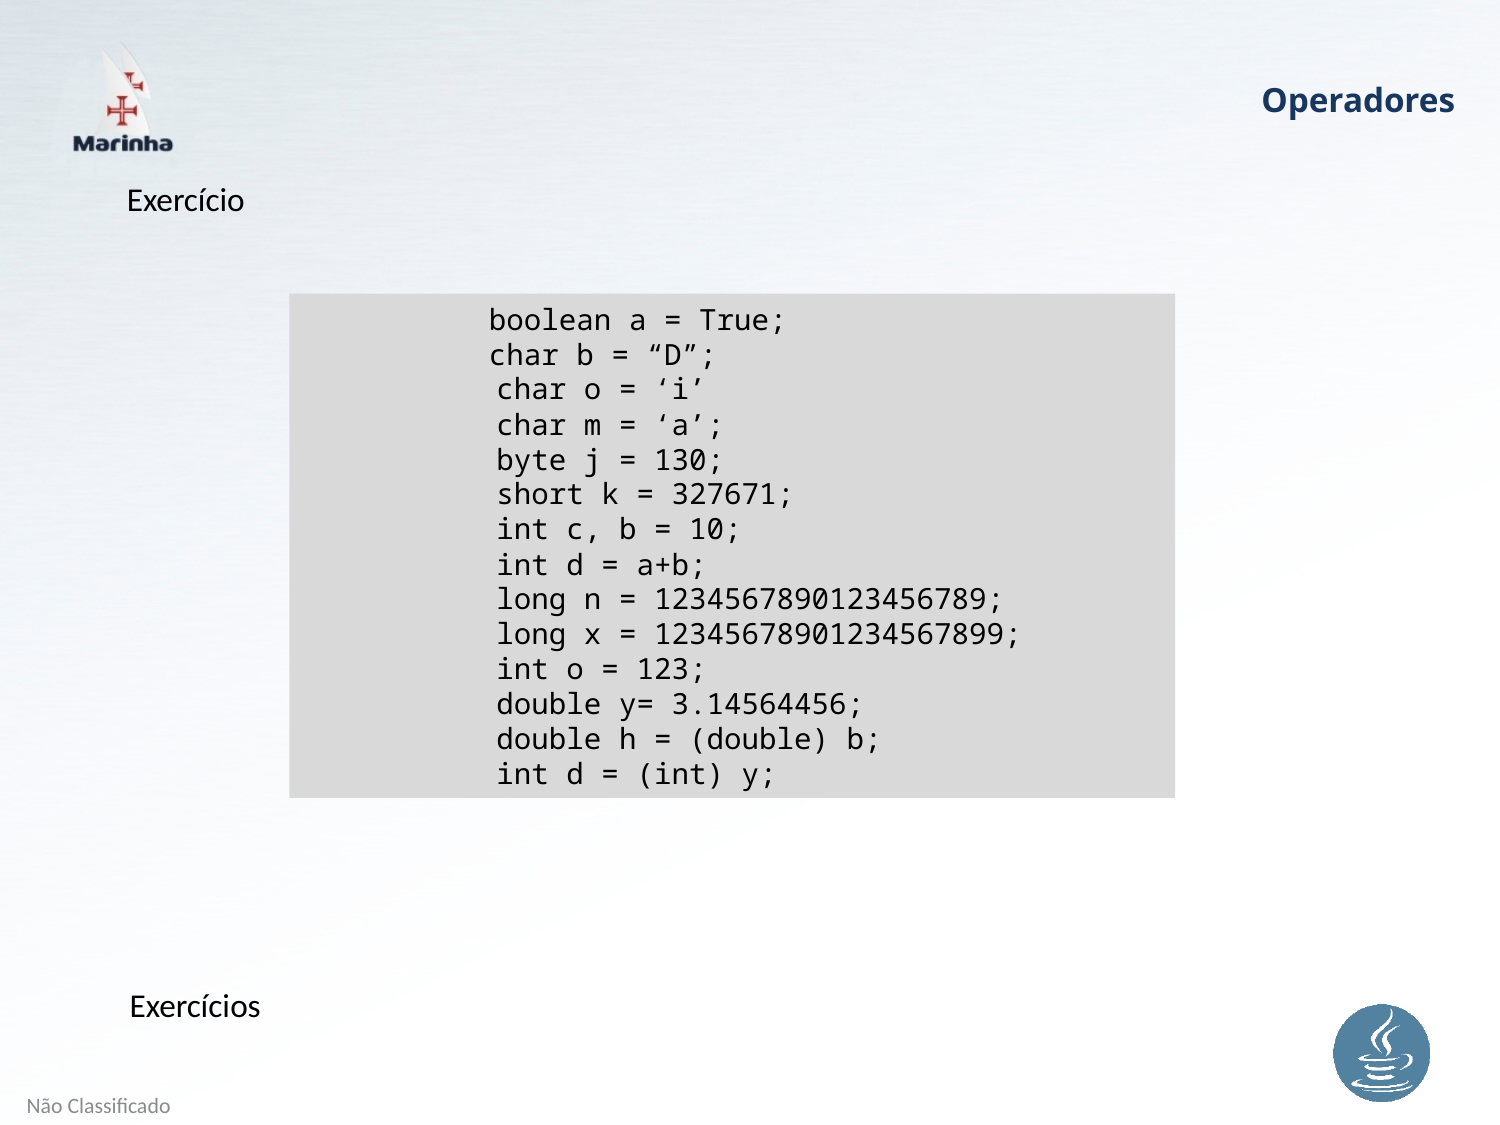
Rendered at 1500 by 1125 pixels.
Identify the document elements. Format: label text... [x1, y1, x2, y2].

text_box Exercício [112, 170, 1400, 226]
footer Não Classificado [11, 1074, 656, 1125]
text_box Exercícios [114, 977, 1403, 1032]
text_box Operadores [183, 72, 1471, 185]
text_box boolean a = True; char b = “D”; char o = ‘i’ char m = ‘a’; byte j = 130; short k = 327671; int c, b = 10; int d = a+b; long n = 1234567890123456789; long x = 12345678901234567899; int o = 123; double y= 3.14564456; double h = (double) b; int d = (int) y; [289, 293, 1176, 798]
picture [0, 0, 1500, 1125]
